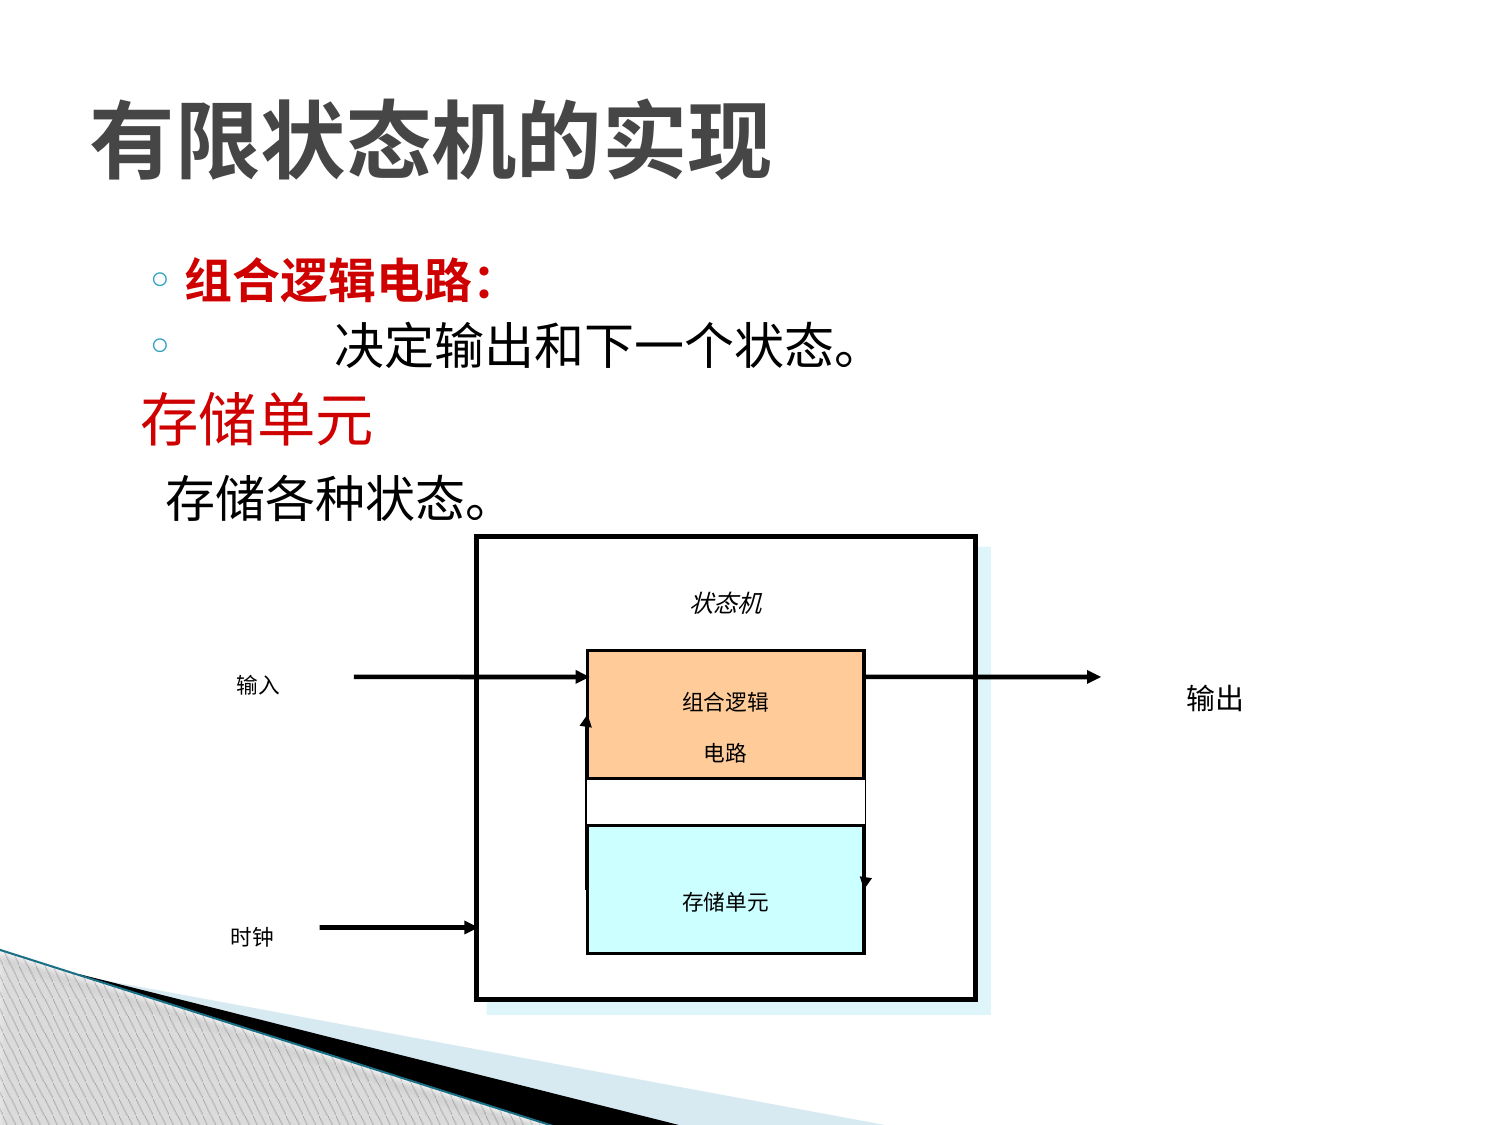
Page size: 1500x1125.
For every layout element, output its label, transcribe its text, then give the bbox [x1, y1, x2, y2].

text_box [353, 670, 590, 684]
text_box 输出 [1171, 639, 1260, 723]
text_box [865, 670, 1102, 684]
list 组合逻辑电路： 决定输出和下一个状态。 存储单元 存储各种状态。 [75, 243, 1425, 986]
text_box 时钟 [215, 890, 289, 957]
text_box 组合逻辑 电路 [587, 650, 865, 779]
text_box 存储单元 [587, 825, 865, 954]
text_box [476, 536, 976, 676]
text_box [476, 677, 976, 1000]
title 有限状态机的实现 [75, 45, 1425, 233]
text_box 输入 [221, 639, 295, 706]
text_box [319, 921, 476, 934]
text_box 状态机 [674, 552, 777, 625]
